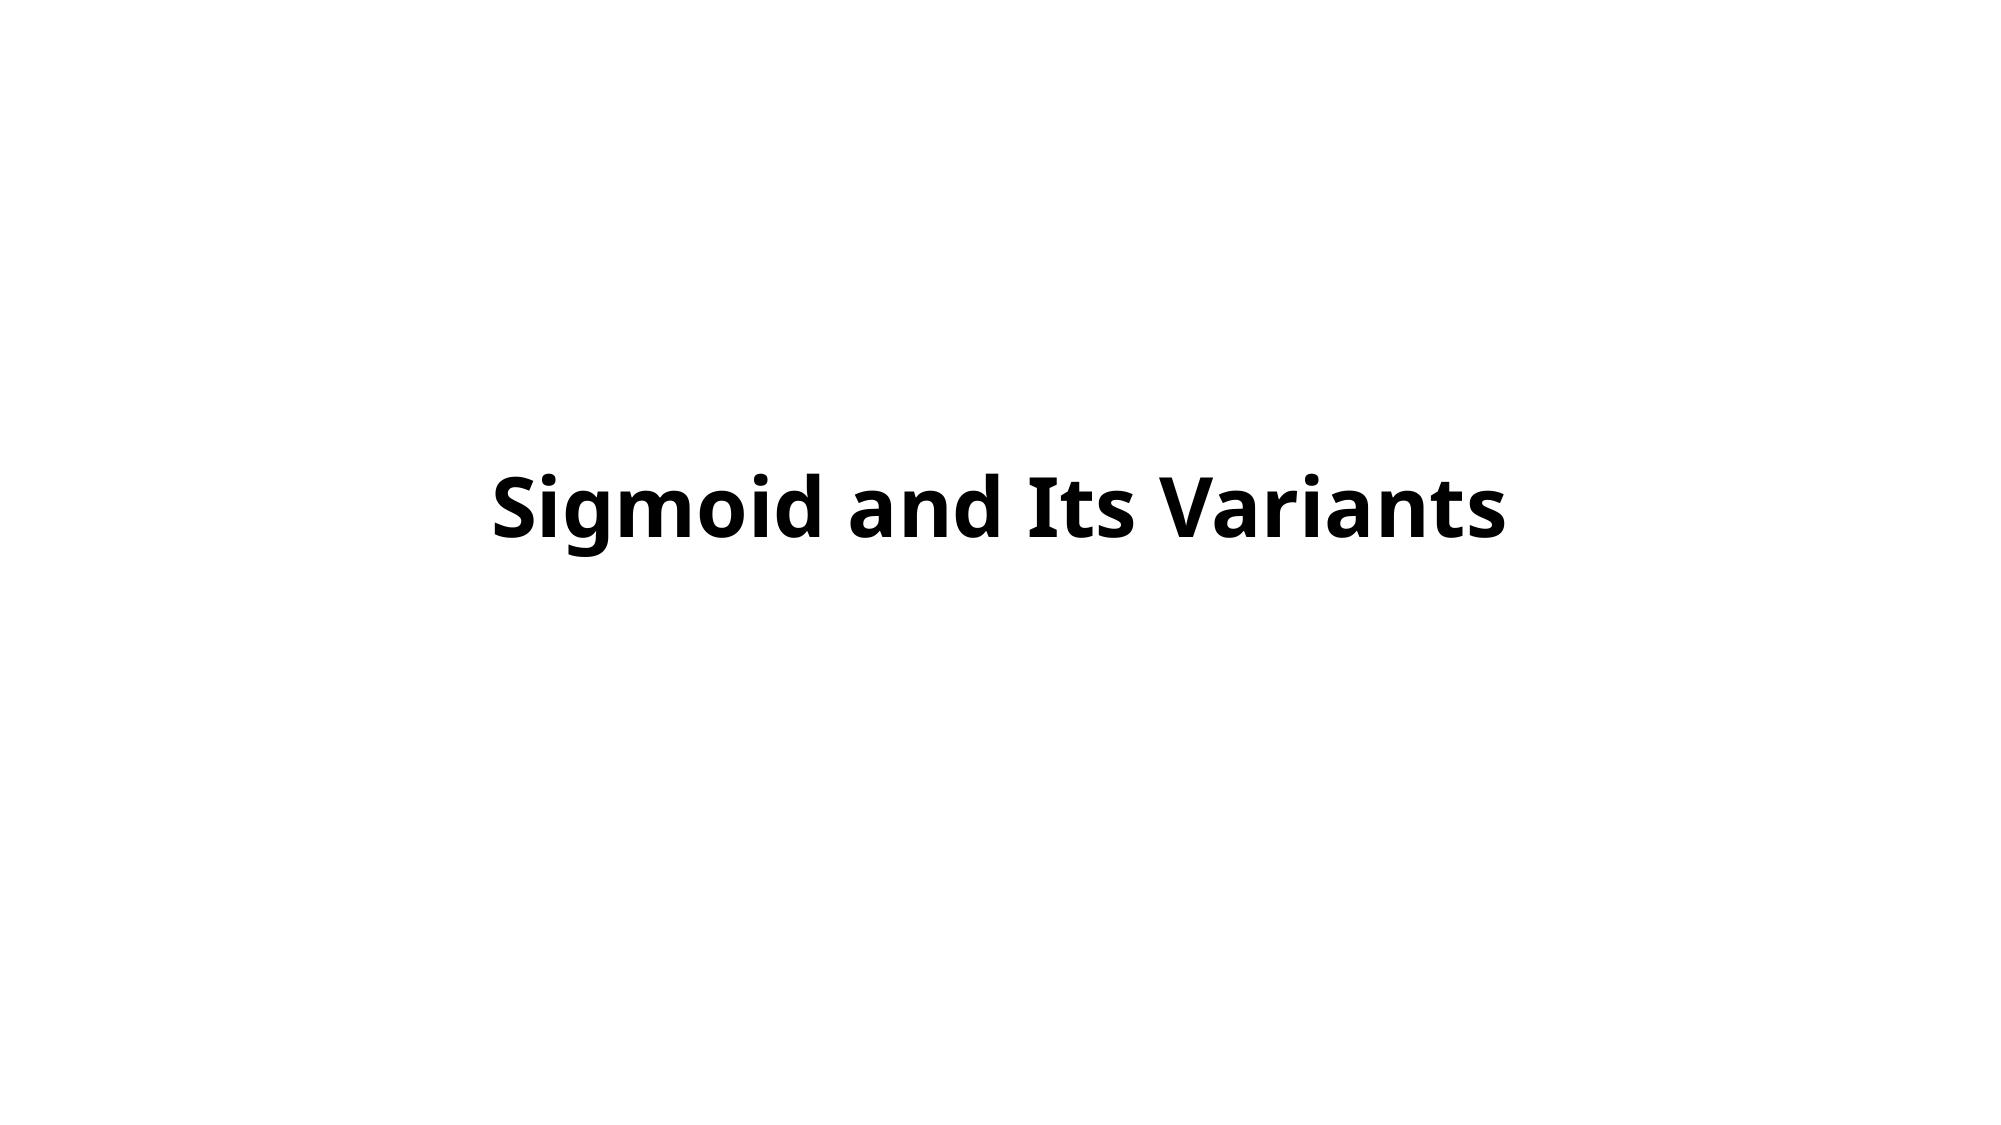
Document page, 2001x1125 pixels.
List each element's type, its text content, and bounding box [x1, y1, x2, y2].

text_box Sigmoid and Its Variants [476, 446, 1524, 562]
